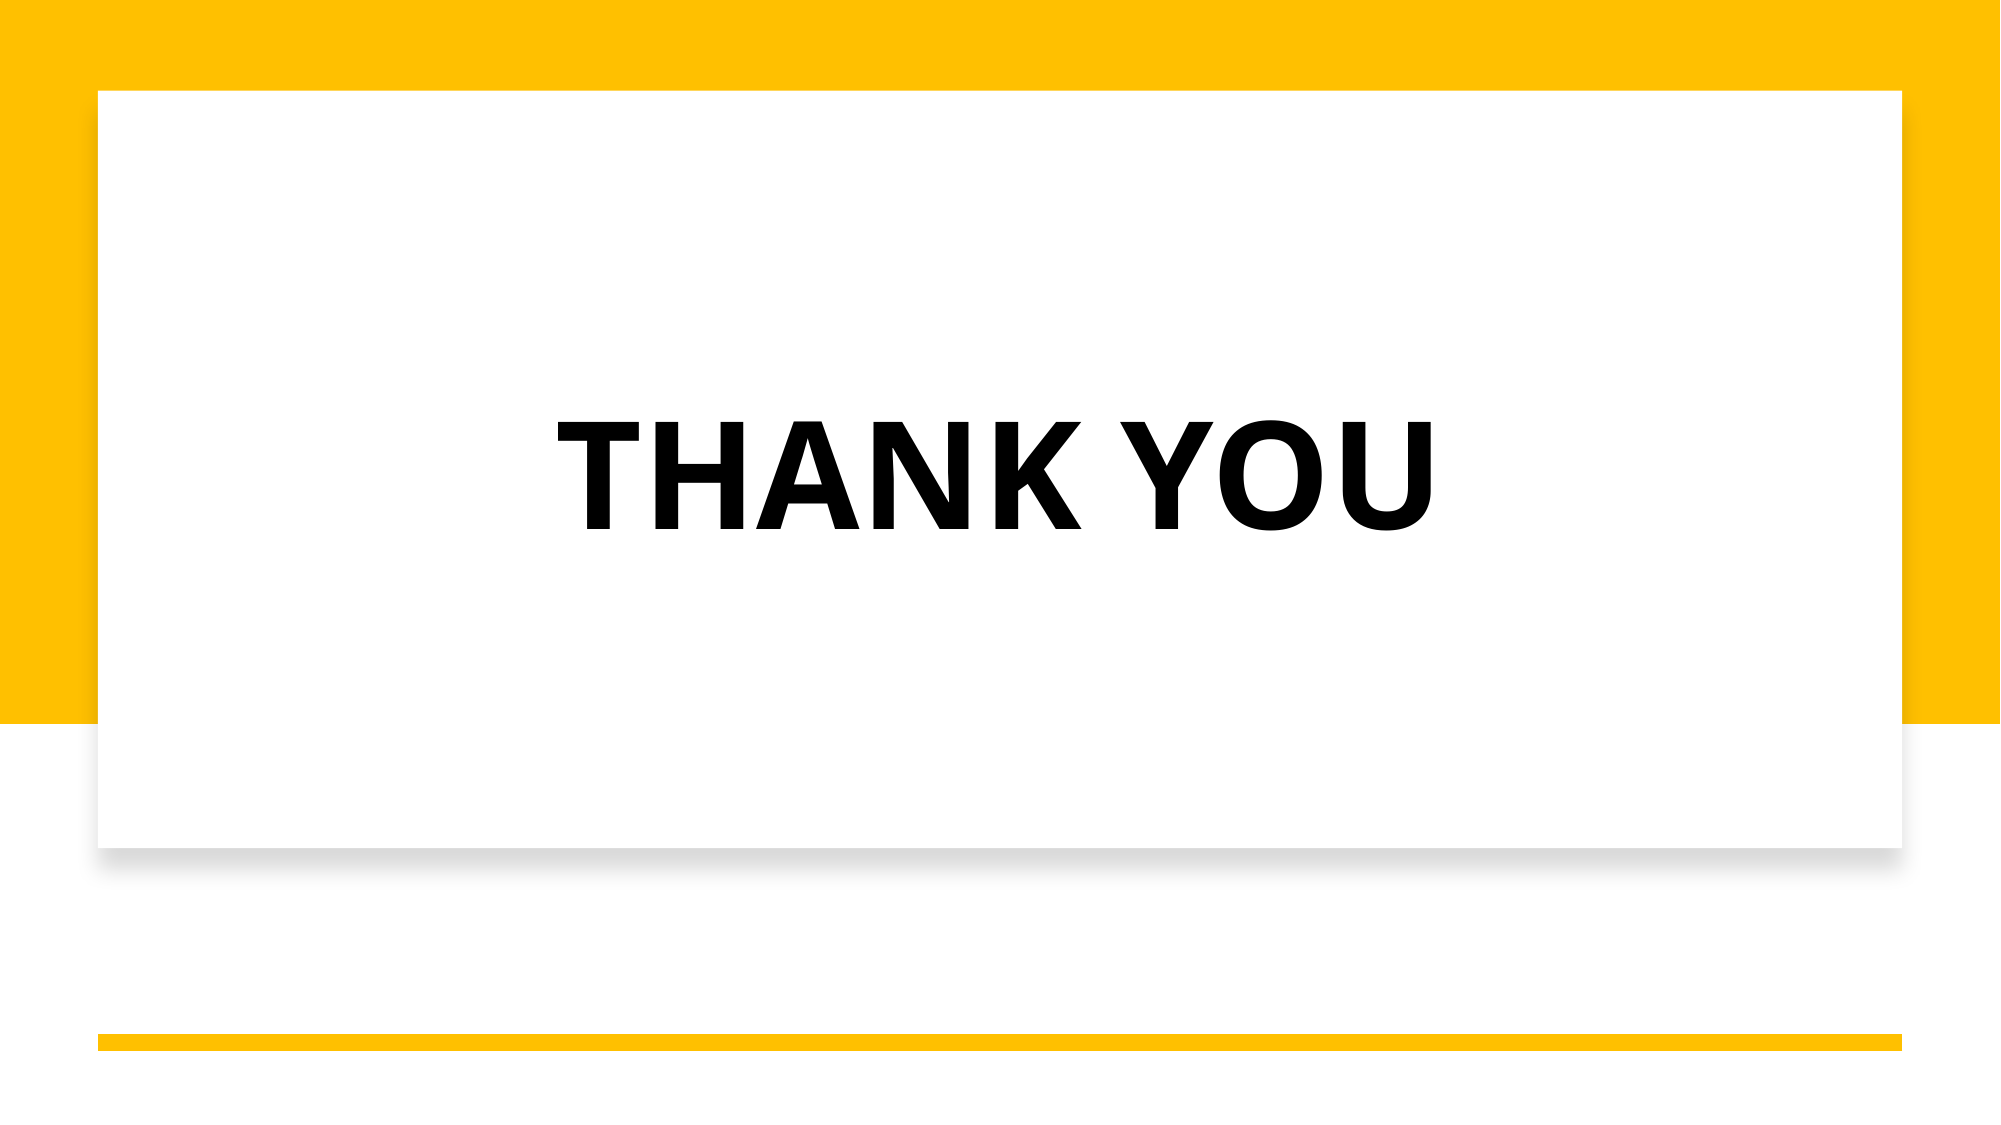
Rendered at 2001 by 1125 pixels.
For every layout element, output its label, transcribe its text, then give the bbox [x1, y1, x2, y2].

text_box THANK YOU [249, 212, 1750, 750]
text_box [0, 0, 2000, 725]
text_box [0, 725, 2000, 1125]
text_box [97, 89, 1903, 849]
